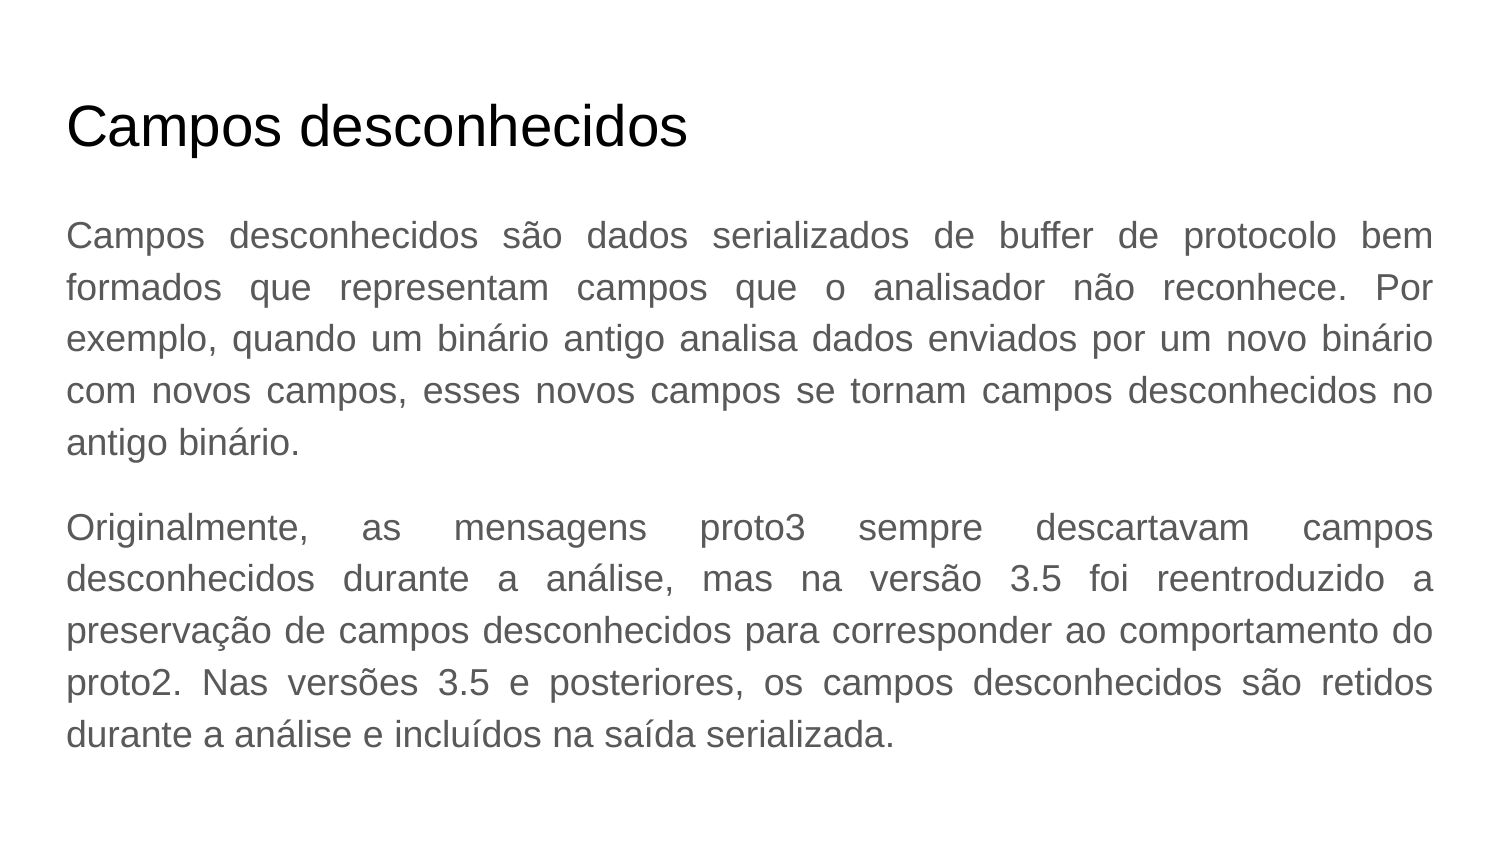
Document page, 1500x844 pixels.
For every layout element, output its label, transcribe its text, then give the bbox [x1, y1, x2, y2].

list Campos desconhecidos são dados serializados de buffer de protocolo bem formados que representam campos que o analisador não reconhece. Por exemplo, quando um binário antigo analisa dados enviados por um novo binário com novos campos, esses novos campos se tornam campos desconhecidos no antigo binário. Originalmente, as mensagens proto3 sempre descartavam campos desconhecidos durante a análise, mas na versão 3.5 foi reentroduzido a preservação de campos desconhecidos para corresponder ao comportamento do proto2. Nas versões 3.5 e posteriores, os campos desconhecidos são retidos durante a análise e incluídos na saída serializada. [51, 189, 1449, 750]
title Campos desconhecidos [51, 72, 1449, 167]
